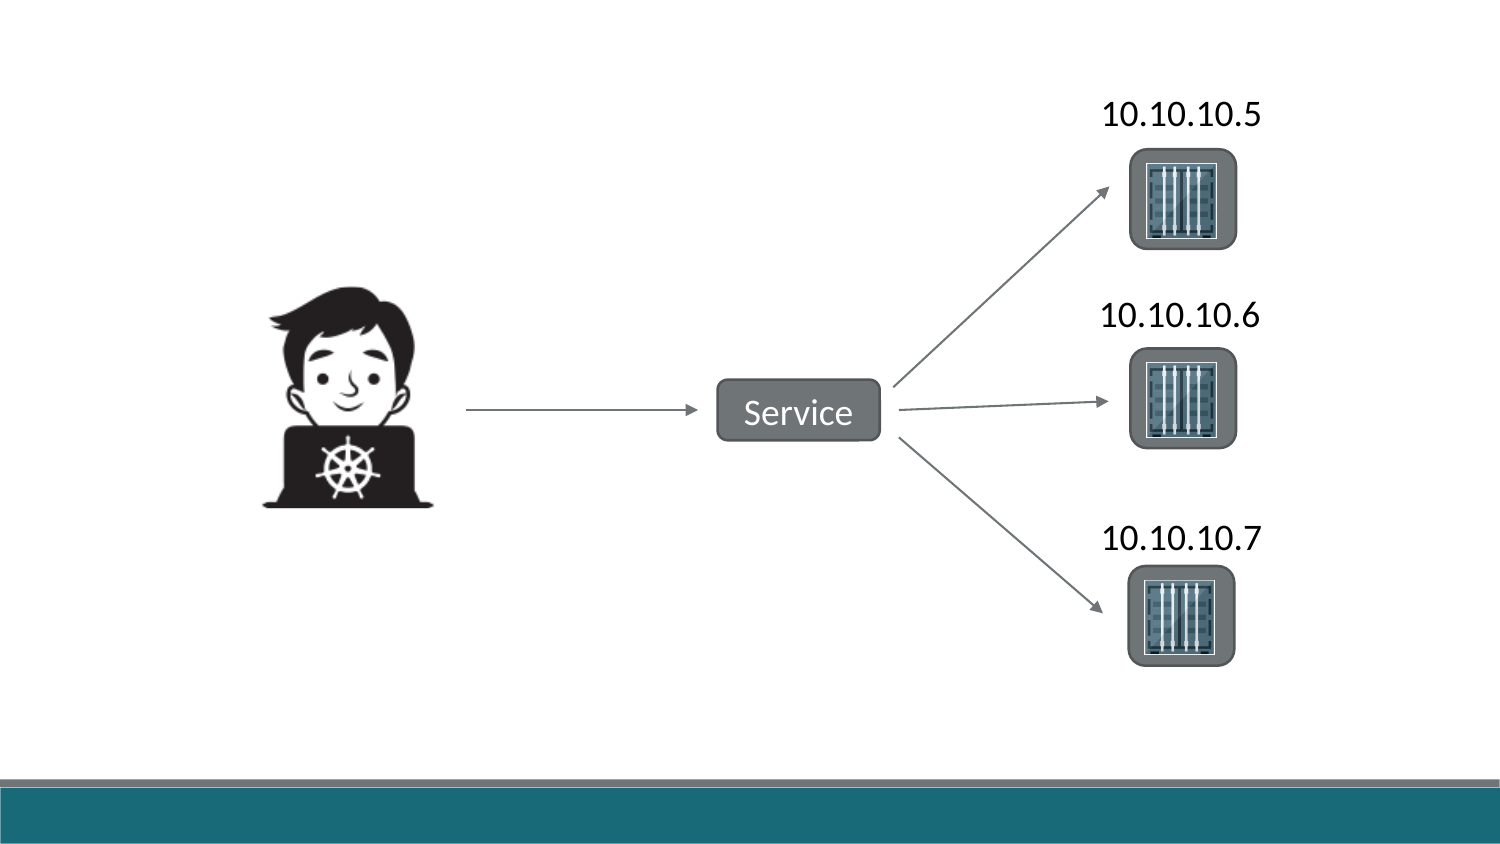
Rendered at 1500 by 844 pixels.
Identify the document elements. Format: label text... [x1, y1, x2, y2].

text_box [898, 436, 1104, 614]
text_box Service [716, 378, 882, 442]
text_box 10.10.10.7 [1112, 505, 1278, 566]
text_box 10.10.10.5 [1085, 81, 1278, 142]
text_box 10.10.10.6 [1118, 282, 1276, 343]
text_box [1129, 148, 1237, 250]
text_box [1128, 565, 1235, 667]
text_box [898, 400, 1110, 411]
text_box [892, 185, 1110, 388]
picture [231, 279, 467, 516]
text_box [1129, 347, 1237, 449]
